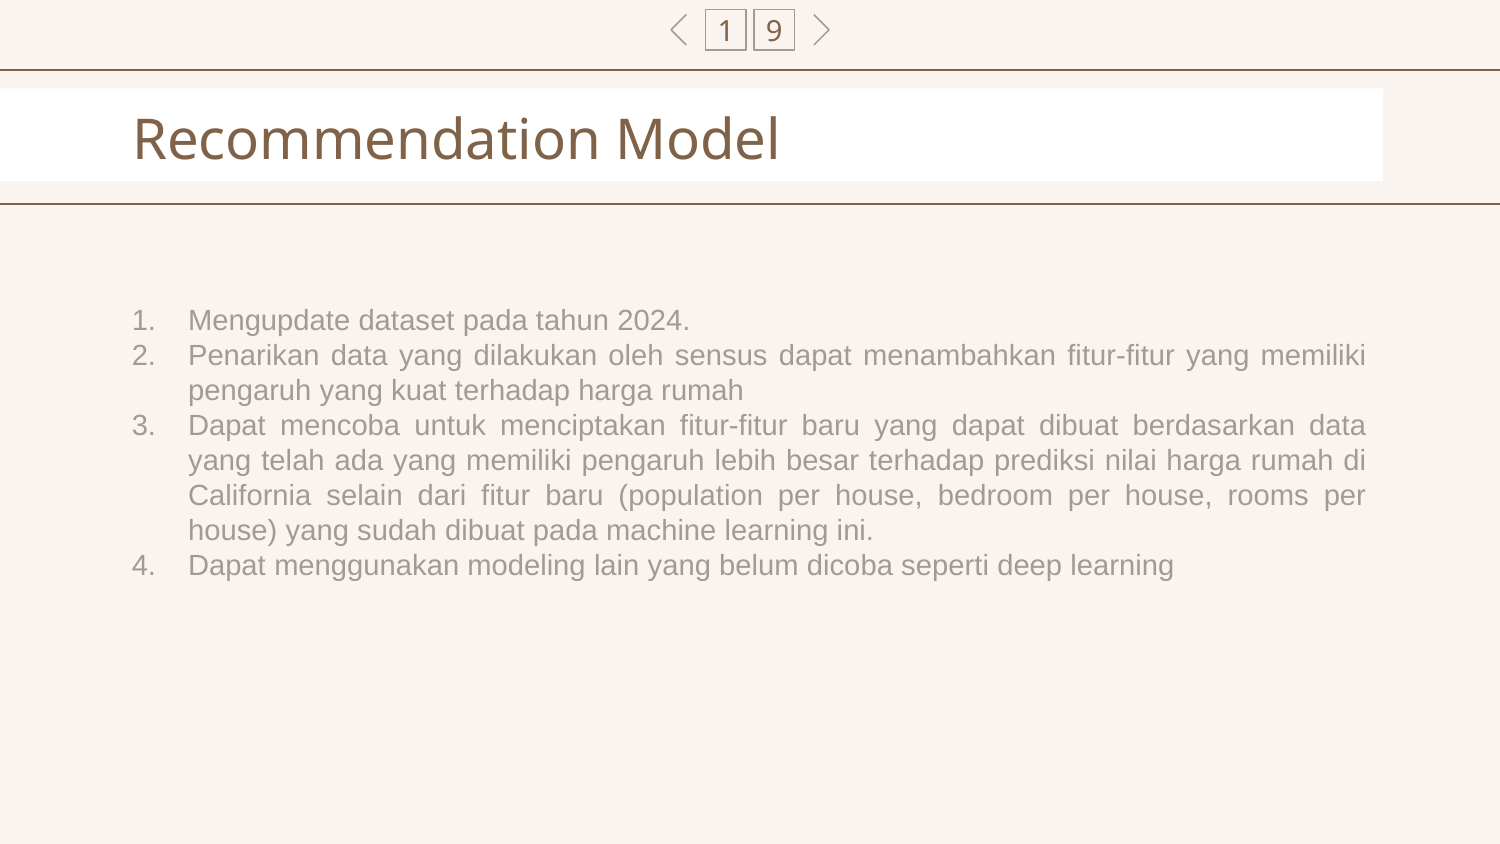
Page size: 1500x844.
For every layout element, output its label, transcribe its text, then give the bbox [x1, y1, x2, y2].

title Recommendation Model [116, 88, 1383, 182]
text_box Mengupdate dataset pada tahun 2024. Penarikan data yang dilakukan oleh sensus dapat menambahkan fitur-fitur yang memiliki pengaruh yang kuat terhadap harga rumah Dapat mencoba untuk menciptakan fitur-fitur baru yang dapat dibuat berdasarkan data yang telah ada yang memiliki pengaruh lebih besar terhadap prediksi nilai harga rumah di California selain dari fitur baru (population per house, bedroom per house, rooms per house) yang sudah dibuat pada machine learning ini. Dapat menggunakan modeling lain yang belum dicoba seperti deep learning [116, 367, 1383, 515]
text_box 1 [705, 9, 746, 50]
text_box 9 [753, 9, 795, 50]
